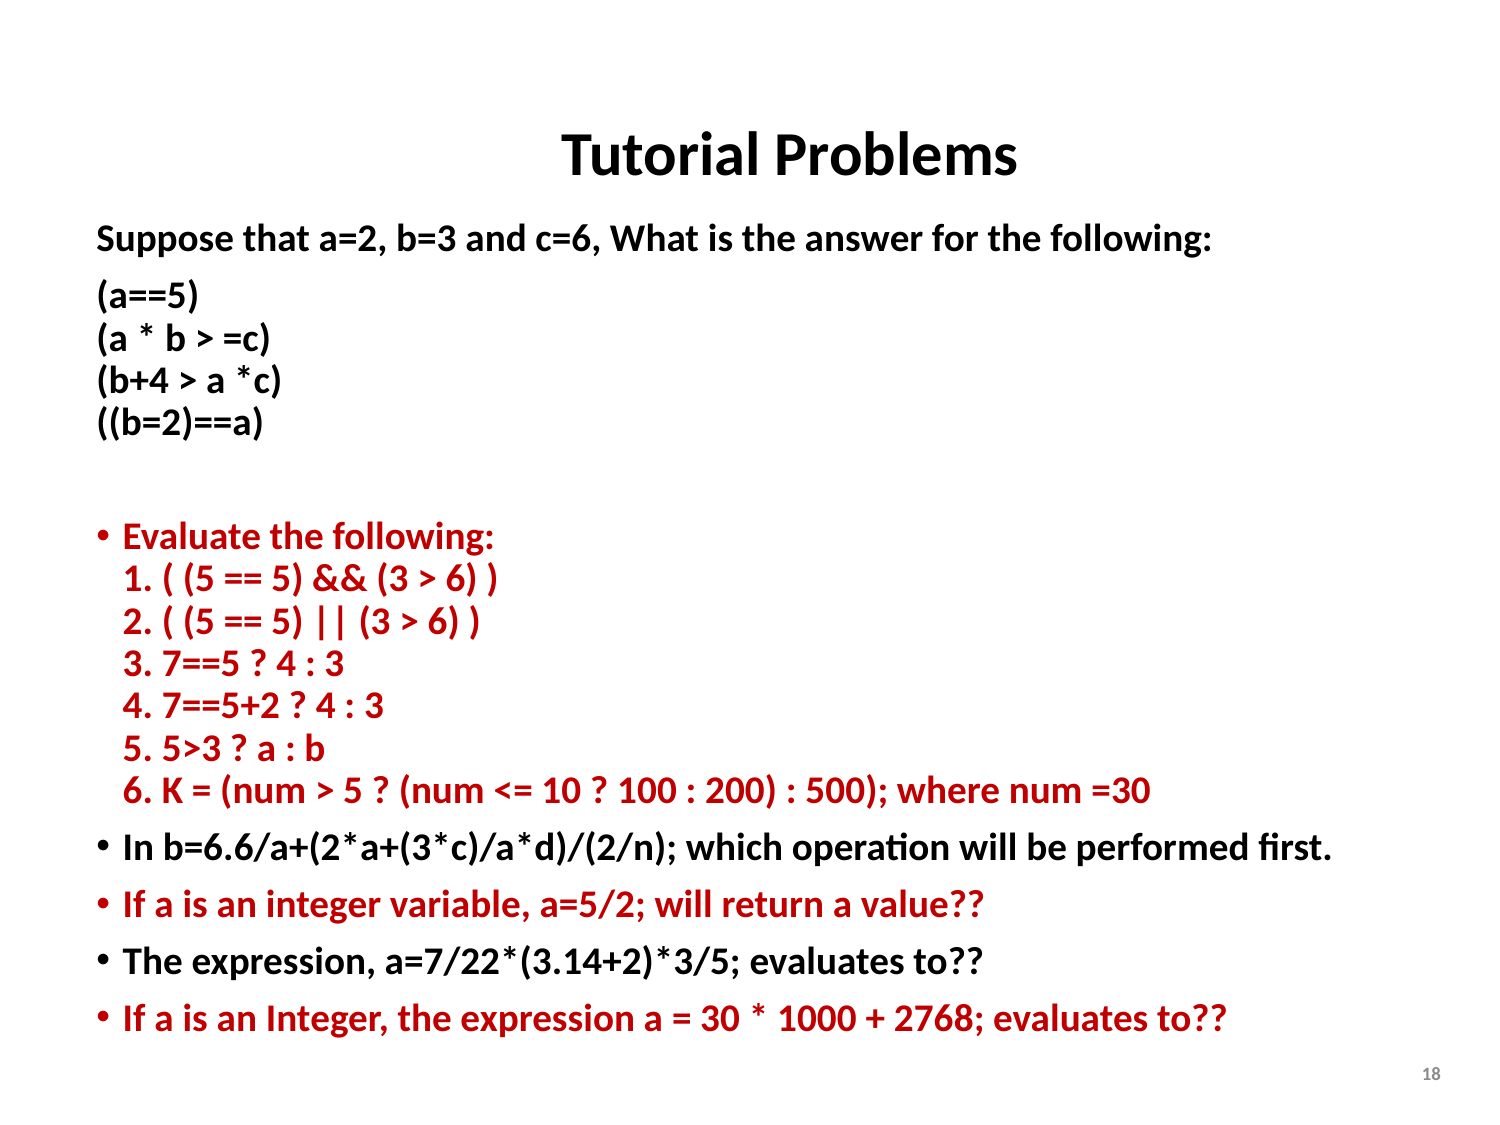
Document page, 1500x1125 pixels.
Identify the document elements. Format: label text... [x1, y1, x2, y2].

slide_number 18 [1396, 1042, 1456, 1103]
title Tutorial Problems [184, 107, 1397, 204]
list Suppose that a=2, b=3 and c=6, What is the answer for the following: (a==5) (a * b > =c) (b+4 > a *c) ((b=2)==a) Evaluate the following: 1. ( (5 == 5) && (3 > 6) ) 2. ( (5 == 5) || (3 > 6) ) 3. 7==5 ? 4 : 3 4. 7==5+2 ? 4 : 3 5. 5>3 ? a : b 6. K = (num > 5 ? (num <= 10 ? 100 : 200) : 500); where num =30 In b=6.6/a+(2*a+(3*c)/a*d)/(2/n); which operation will be performed first. If a is an integer variable, a=5/2; will return a value?? The expression, a=7/22*(3.14+2)*3/5; evaluates to?? If a is an Integer, the expression a = 30 * 1000 + 2768; evaluates to?? [81, 210, 1361, 1085]
